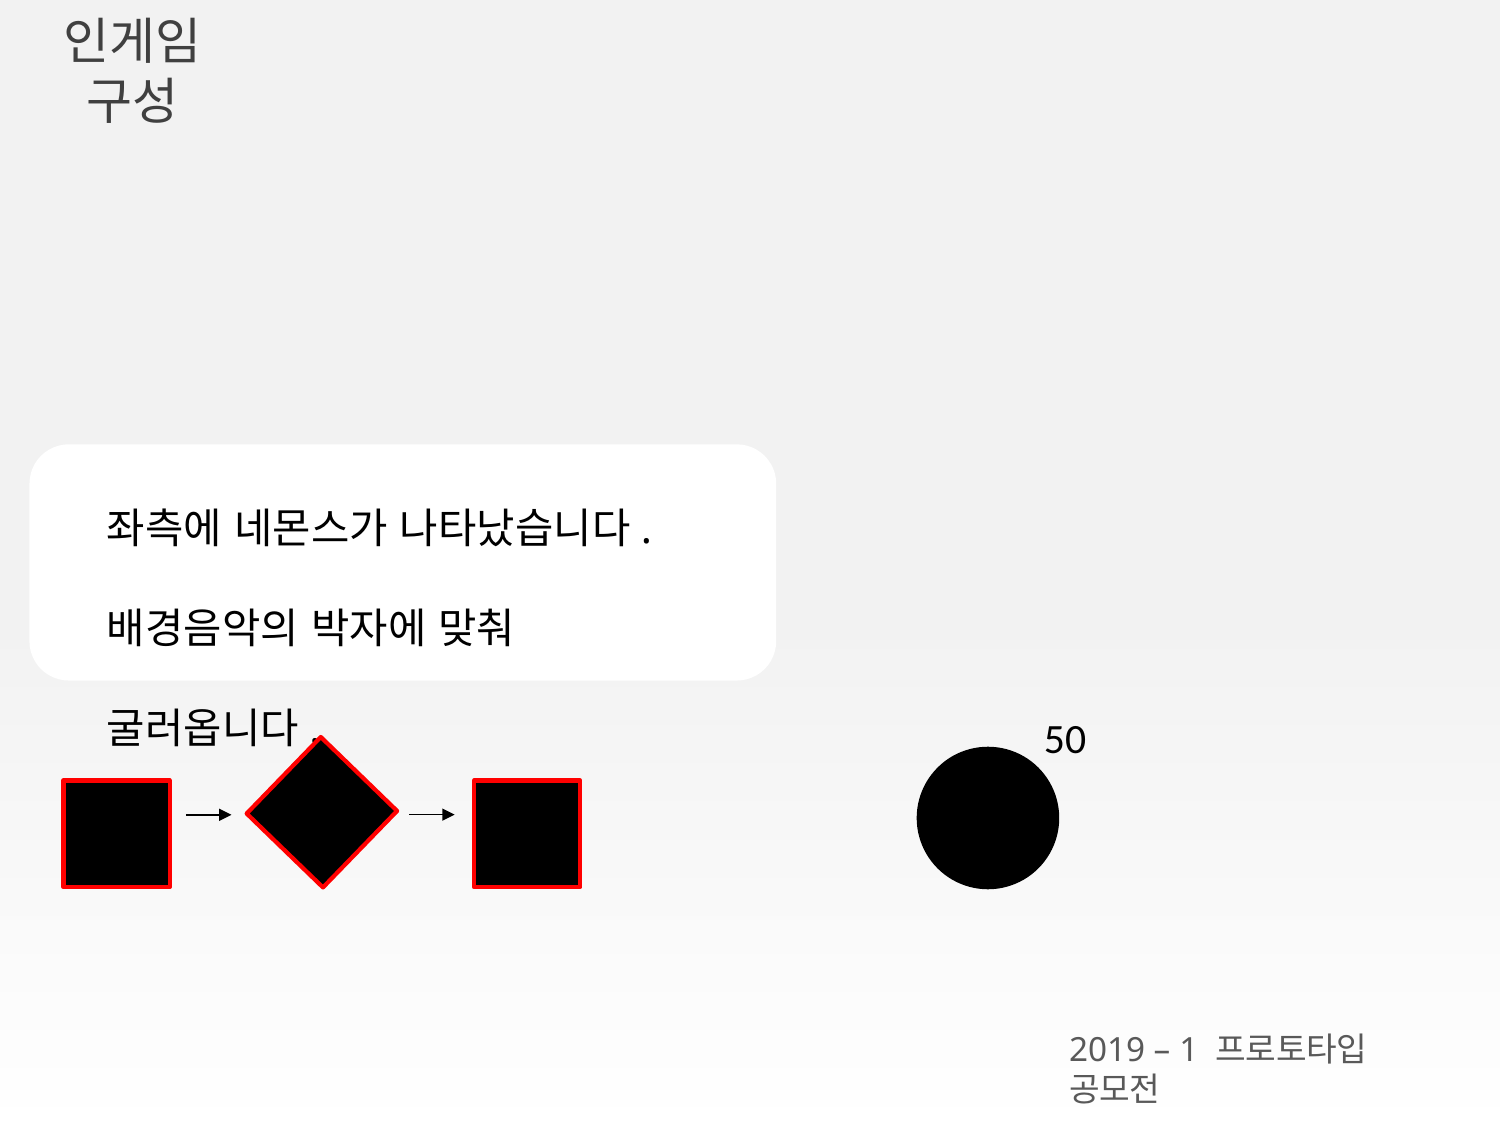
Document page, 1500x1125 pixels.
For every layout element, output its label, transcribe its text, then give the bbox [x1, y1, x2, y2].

text_box [244, 734, 400, 890]
text_box [27, 442, 779, 683]
text_box [61, 778, 172, 889]
text_box 50 [1029, 704, 1112, 769]
text_box 좌측에 네몬스가 나타났습니다. 배경음악의 박자에 맞춰 굴러옵니다. [92, 444, 714, 760]
text_box [916, 746, 1060, 890]
text_box 인게임 구성 [0, 2, 266, 138]
text_box 2019 – 1 프로토타입 공모전 [1049, 1046, 1471, 1090]
text_box [472, 778, 582, 889]
